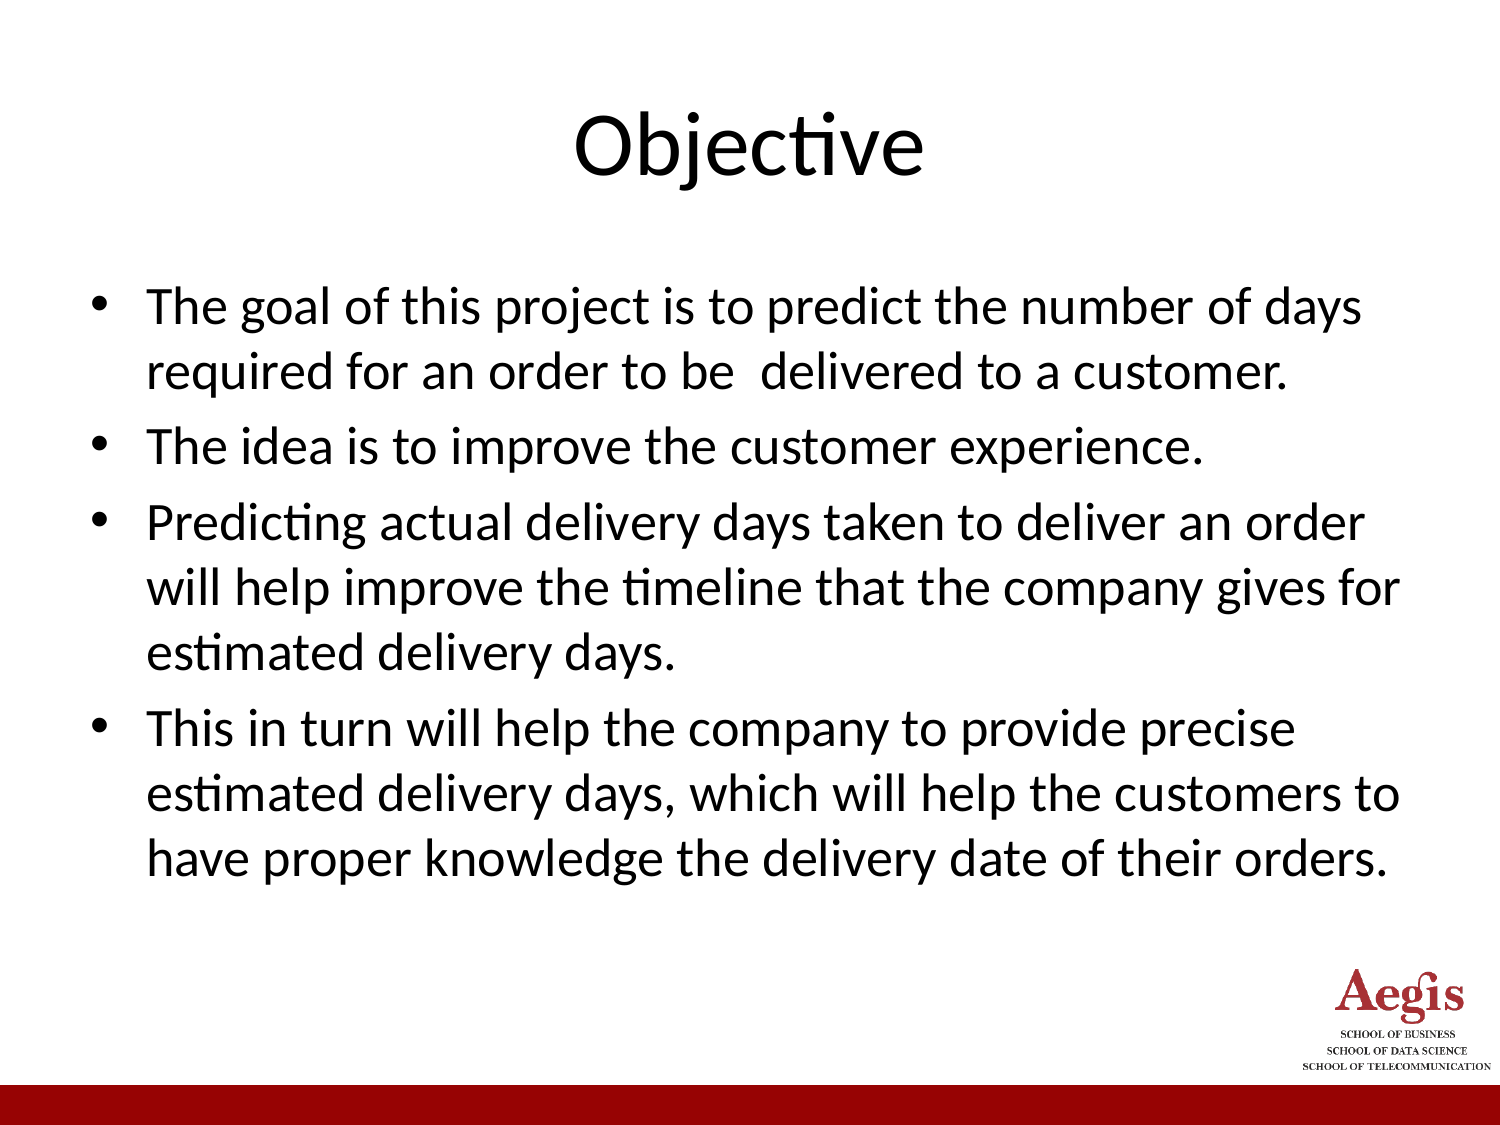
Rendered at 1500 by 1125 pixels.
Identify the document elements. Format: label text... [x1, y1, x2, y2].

list The goal of this project is to predict the number of days required for an order to be delivered to a customer. The idea is to improve the customer experience. Predicting actual delivery days taken to deliver an order will help improve the timeline that the company gives for estimated delivery days. This in turn will help the company to provide precise estimated delivery days, which will help the customers to have proper knowledge the delivery date of their orders. [75, 262, 1425, 1005]
title Objective [75, 45, 1425, 233]
picture [1303, 969, 1491, 1070]
